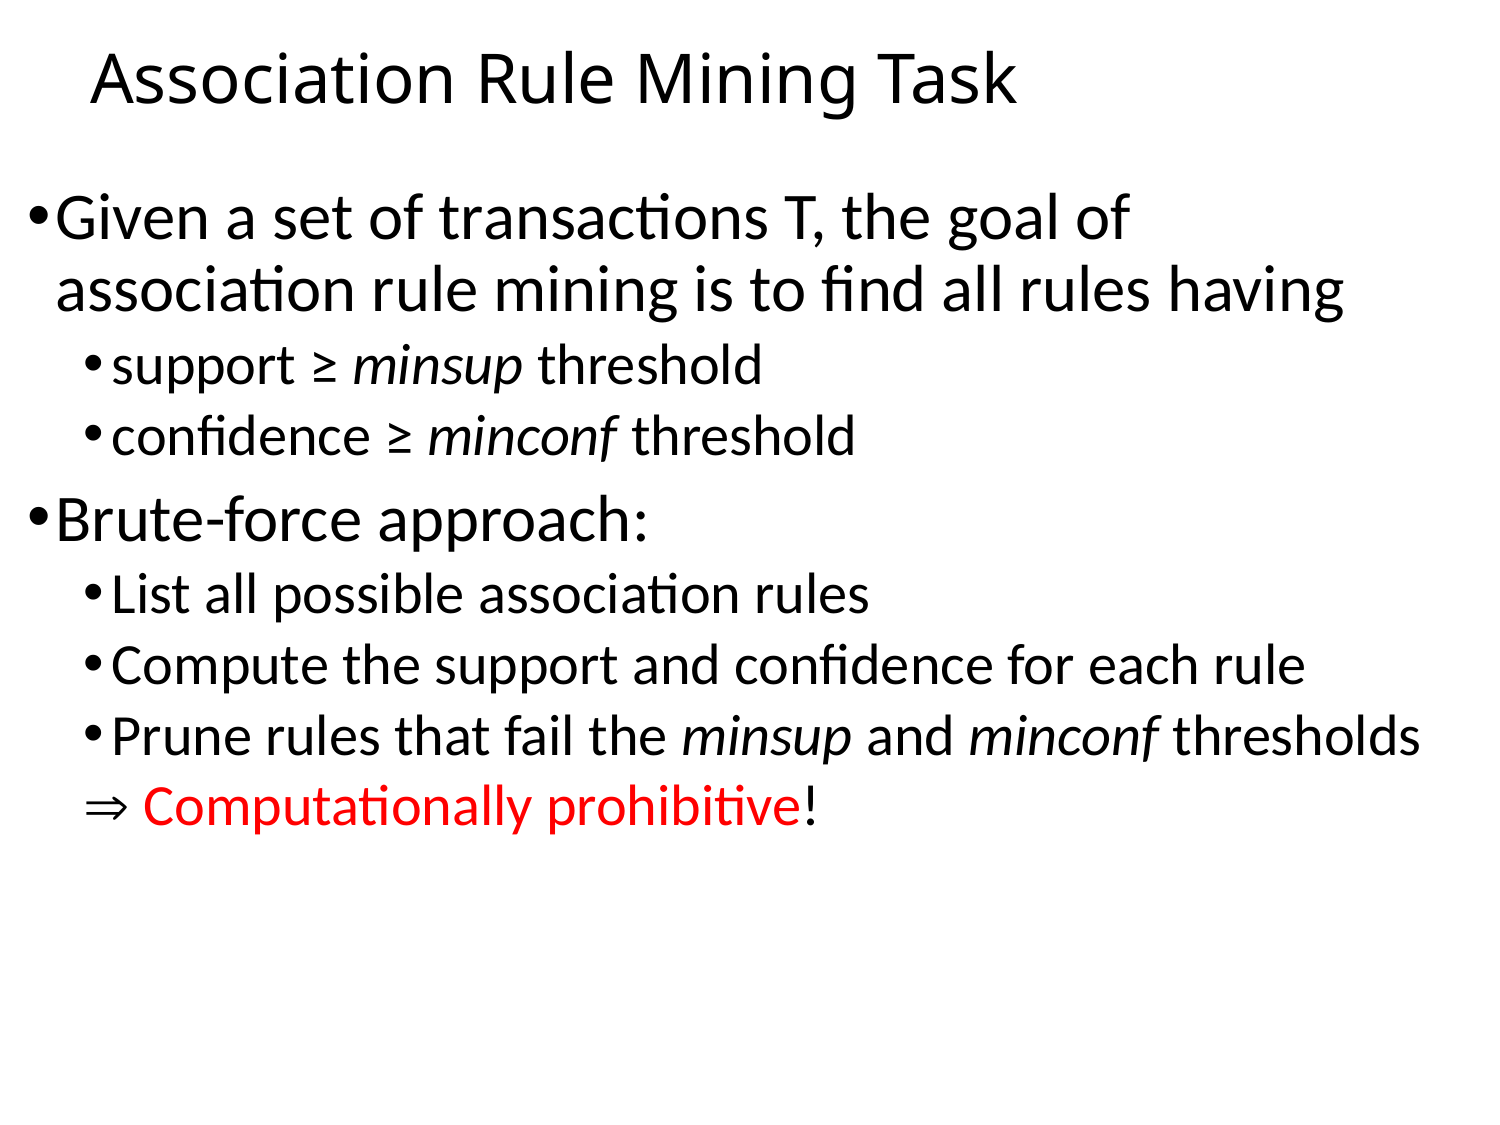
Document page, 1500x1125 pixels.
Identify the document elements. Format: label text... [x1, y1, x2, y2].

title Association Rule Mining Task [75, 0, 1425, 163]
list Given a set of transactions T, the goal of association rule mining is to find all rules having support ≥ minsup threshold confidence ≥ minconf threshold Brute-force approach: List all possible association rules Compute the support and confidence for each rule Prune rules that fail the minsup and minconf thresholds  Computationally prohibitive! [12, 174, 1450, 1006]
